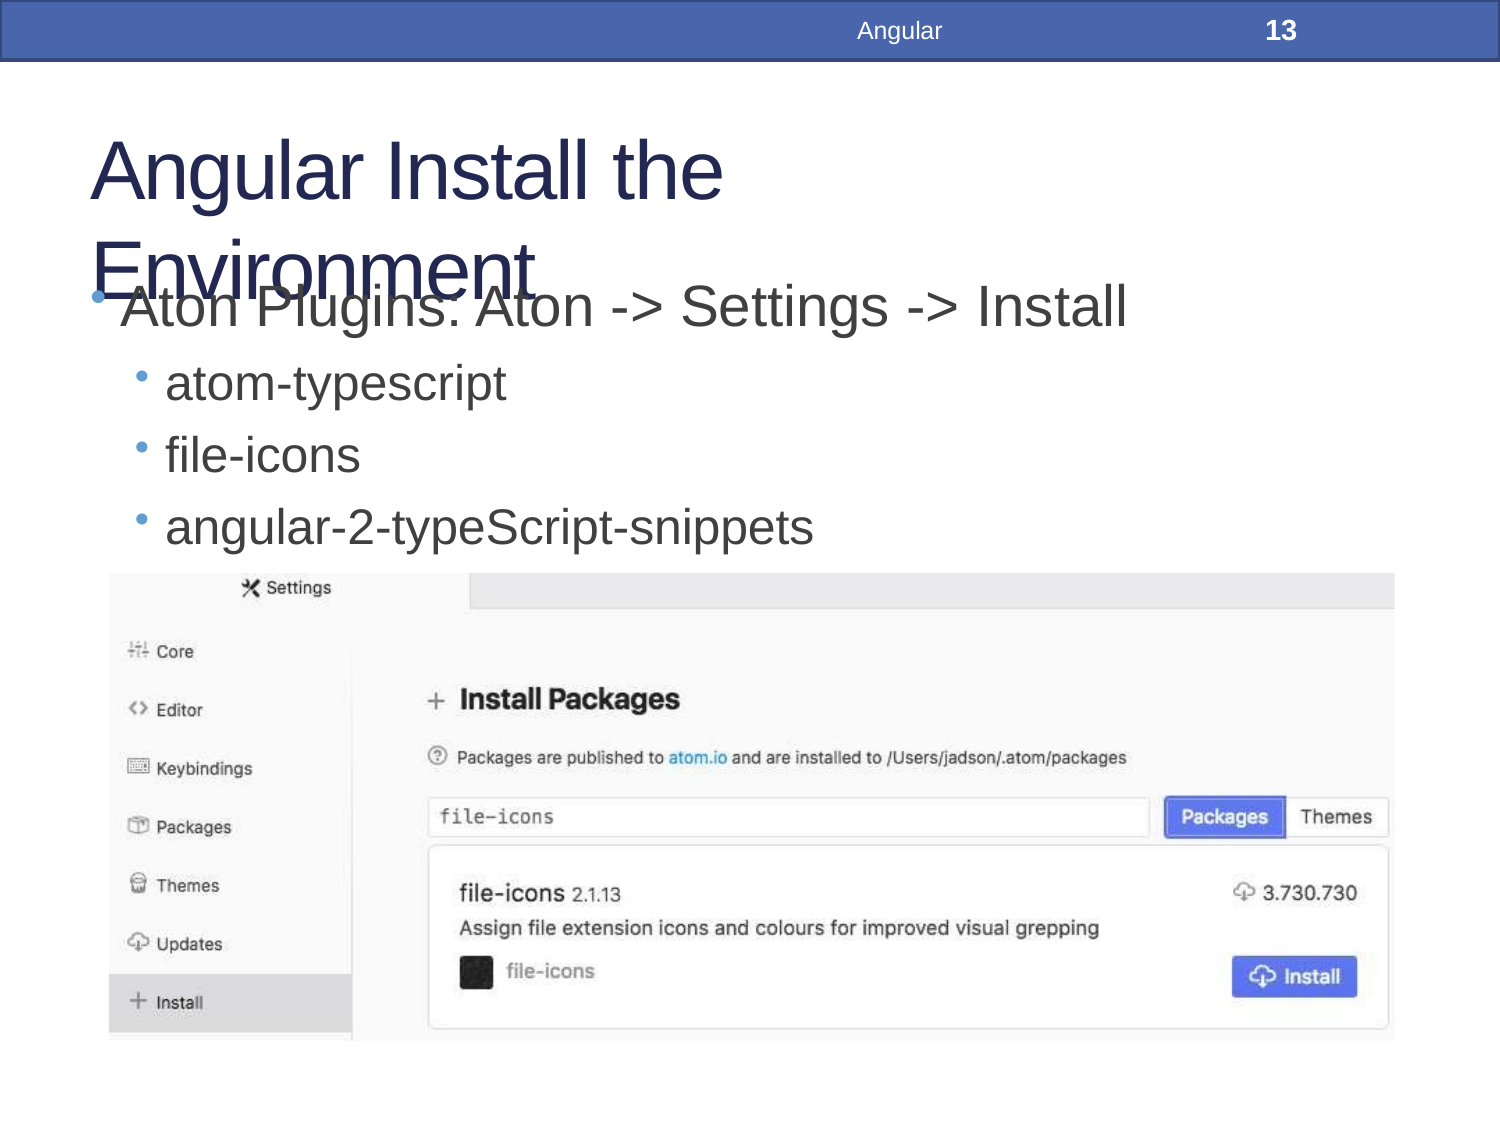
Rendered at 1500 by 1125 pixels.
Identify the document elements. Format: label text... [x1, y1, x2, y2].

text_box 13 [1263, 9, 1300, 47]
text_box [108, 573, 1395, 1041]
text_box Aton Plugins: Aton -> Settings -> Install atom-typescript file-icons angular-2-typeScript-snippets [87, 251, 1135, 555]
title Angular Install the Environment [87, 114, 1189, 317]
text_box Angular [854, 12, 946, 45]
